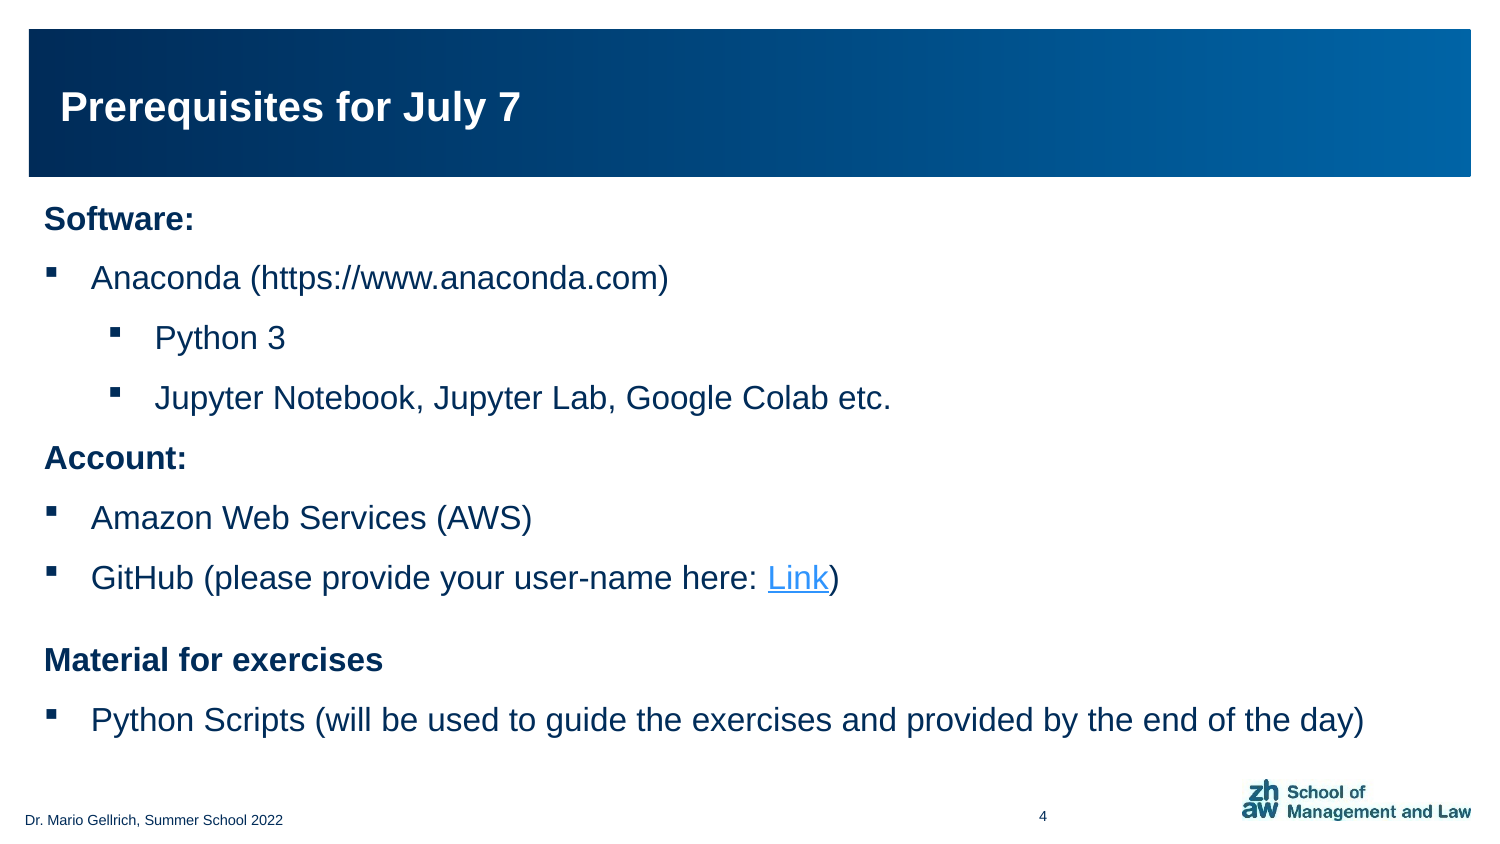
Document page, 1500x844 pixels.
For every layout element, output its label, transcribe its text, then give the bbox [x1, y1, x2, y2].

title Prerequisites for July 7 [59, 57, 1453, 152]
text_box Software: Anaconda (https://www.anaconda.com) Python 3 Jupyter Notebook, Jupyter Lab, Google Colab etc. Account: Amazon Web Services (AWS) GitHub (please provide your user-name here: Link) Material for exercises Python Scripts (will be used to guide the exercises and provided by the end of the day) [29, 189, 1471, 746]
slide_number 4 [954, 807, 1048, 825]
picture [1242, 779, 1471, 821]
text_box Dr. Mario Gellrich, Summer School 2022 [24, 811, 313, 829]
